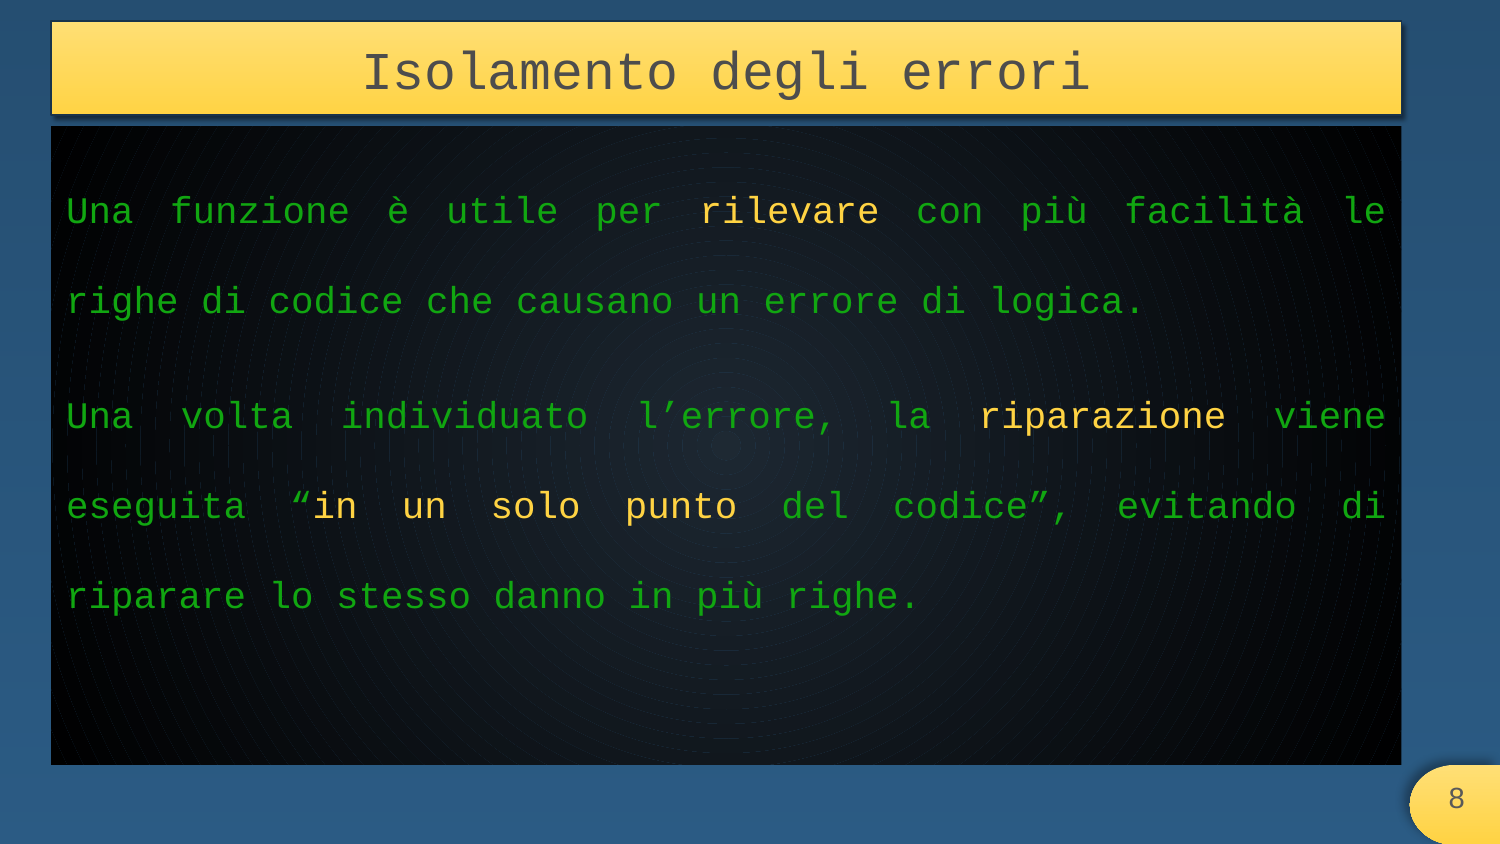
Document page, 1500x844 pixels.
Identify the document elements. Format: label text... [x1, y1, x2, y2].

title Isolamento degli errori [50, 20, 1402, 116]
list Una funzione è utile per rilevare con più facilità le righe di codice che causano un errore di logica. Una volta individuato l’errore, la riparazione viene eseguita “in un solo punto del codice”, evitando di riparare lo stesso danno in più righe. [51, 126, 1402, 765]
slide_number ‹#› [1389, 764, 1480, 830]
